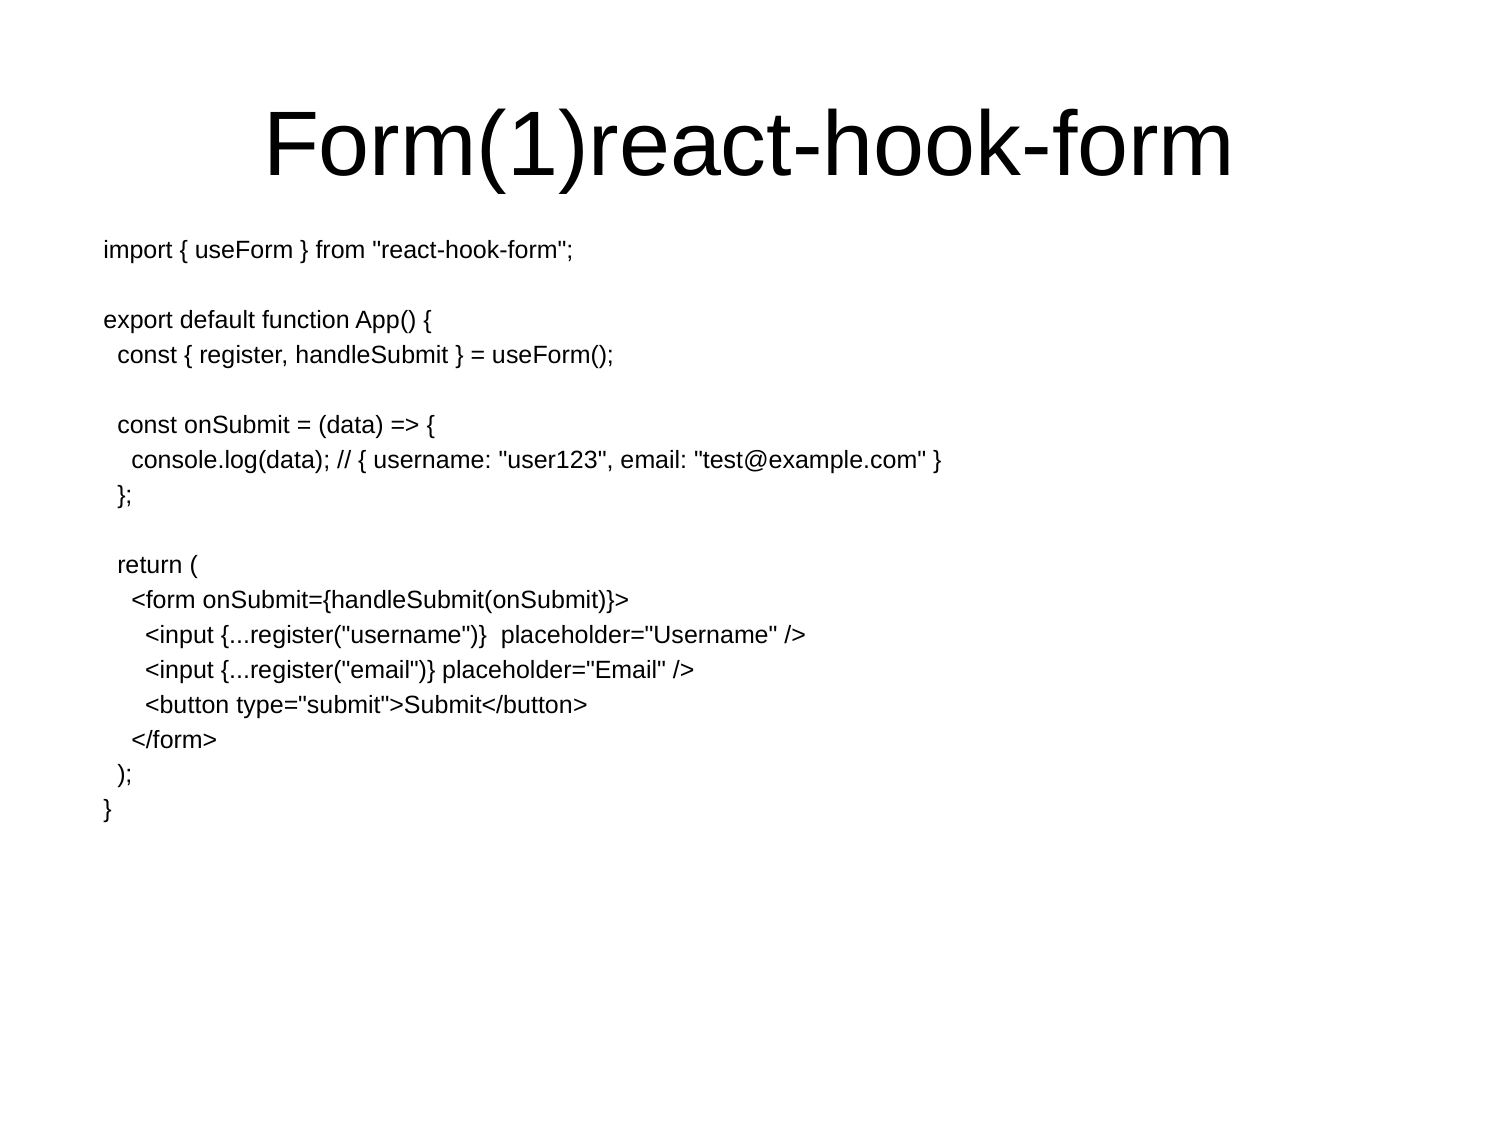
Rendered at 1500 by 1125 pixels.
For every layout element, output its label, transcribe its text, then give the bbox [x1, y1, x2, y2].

title Form(1)react-hook-form [74, 44, 1426, 233]
list import { useForm } from "react-hook-form"; export default function App() { const { register, handleSubmit } = useForm(); const onSubmit = (data) => { console.log(data); // { username: "user123", email: "test@example.com" } }; return ( <form onSubmit={handleSubmit(onSubmit)}> <input {...register("username")} placeholder="Username" /> <input {...register("email")} placeholder="Email" /> <button type="submit">Submit</button> </form> ); } [88, 191, 1439, 1096]
